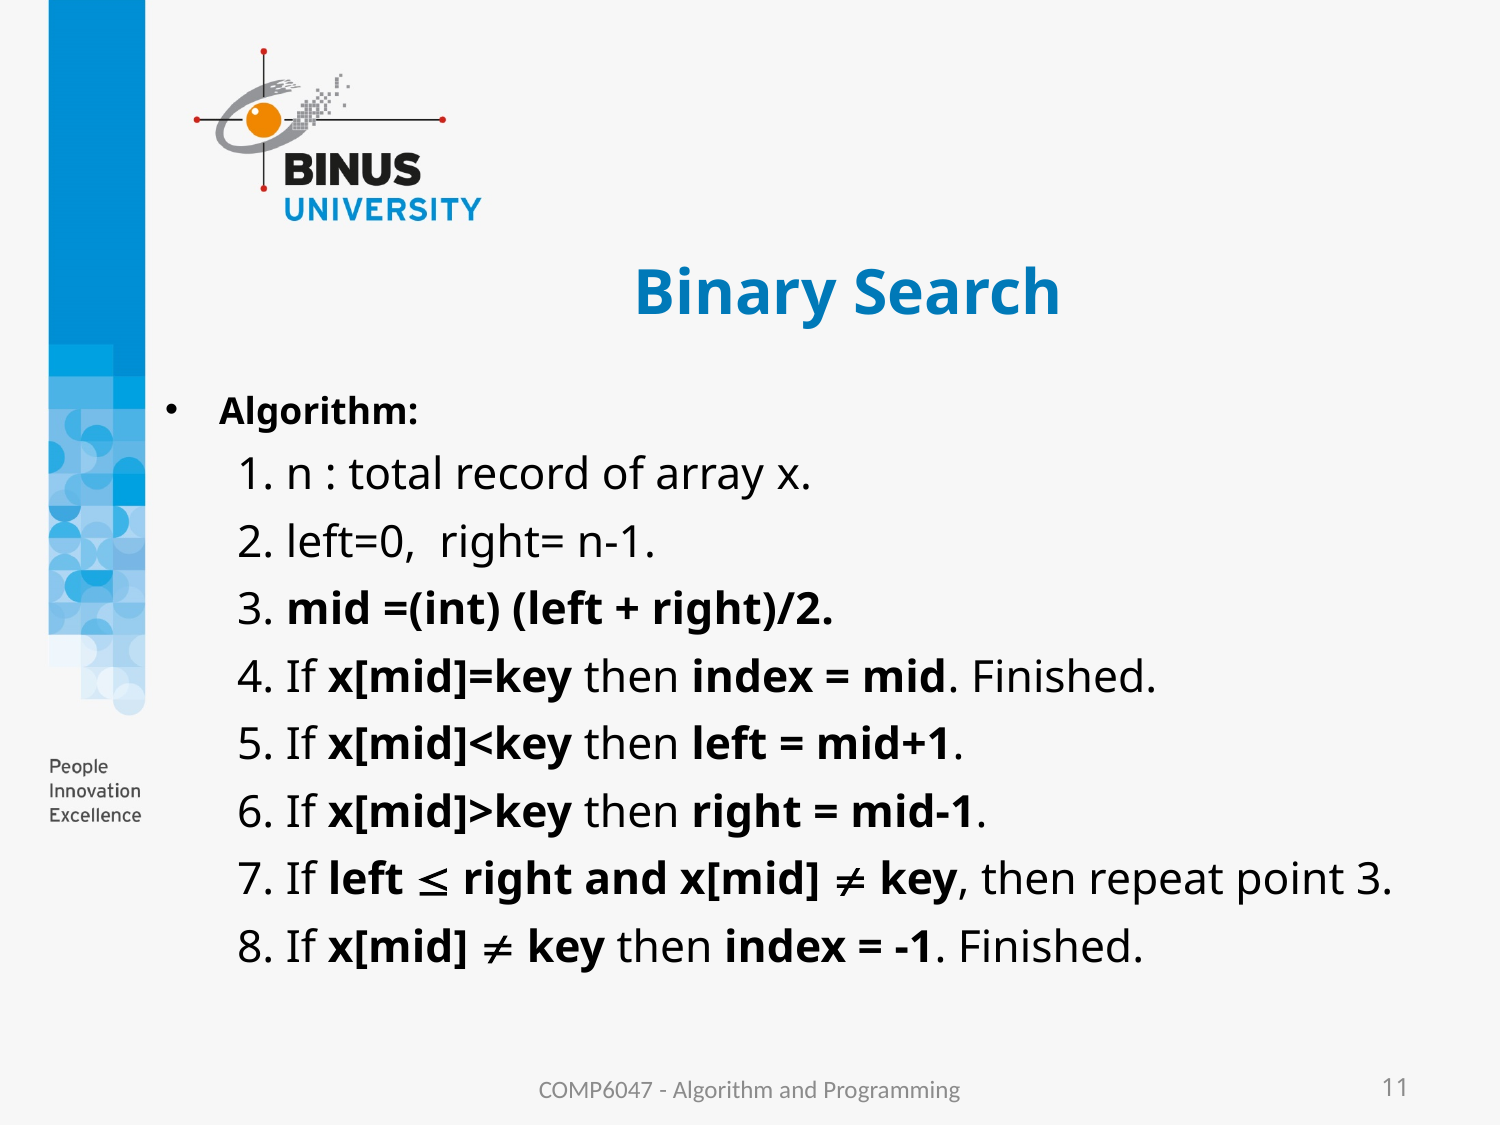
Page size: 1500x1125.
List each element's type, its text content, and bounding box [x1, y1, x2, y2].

title Binary Search [287, 224, 1409, 355]
slide_number 11 [1074, 1058, 1425, 1119]
picture [0, 0, 1500, 845]
list Algorithm: 1. n : total record of array x. 2. left=0, right= n-1. 3. mid =(int) (left + right)/2. 4. If x[mid]=key then index = mid. Finished. 5. If x[mid]<key then left = mid+1. 6. If x[mid]>key then right = mid-1. 7. If left  right and x[mid]  key, then repeat point 3. 8. If x[mid]  key then index = -1. Finished. [150, 375, 1438, 986]
footer COMP6047 - Algorithm and Programming [512, 1058, 988, 1119]
